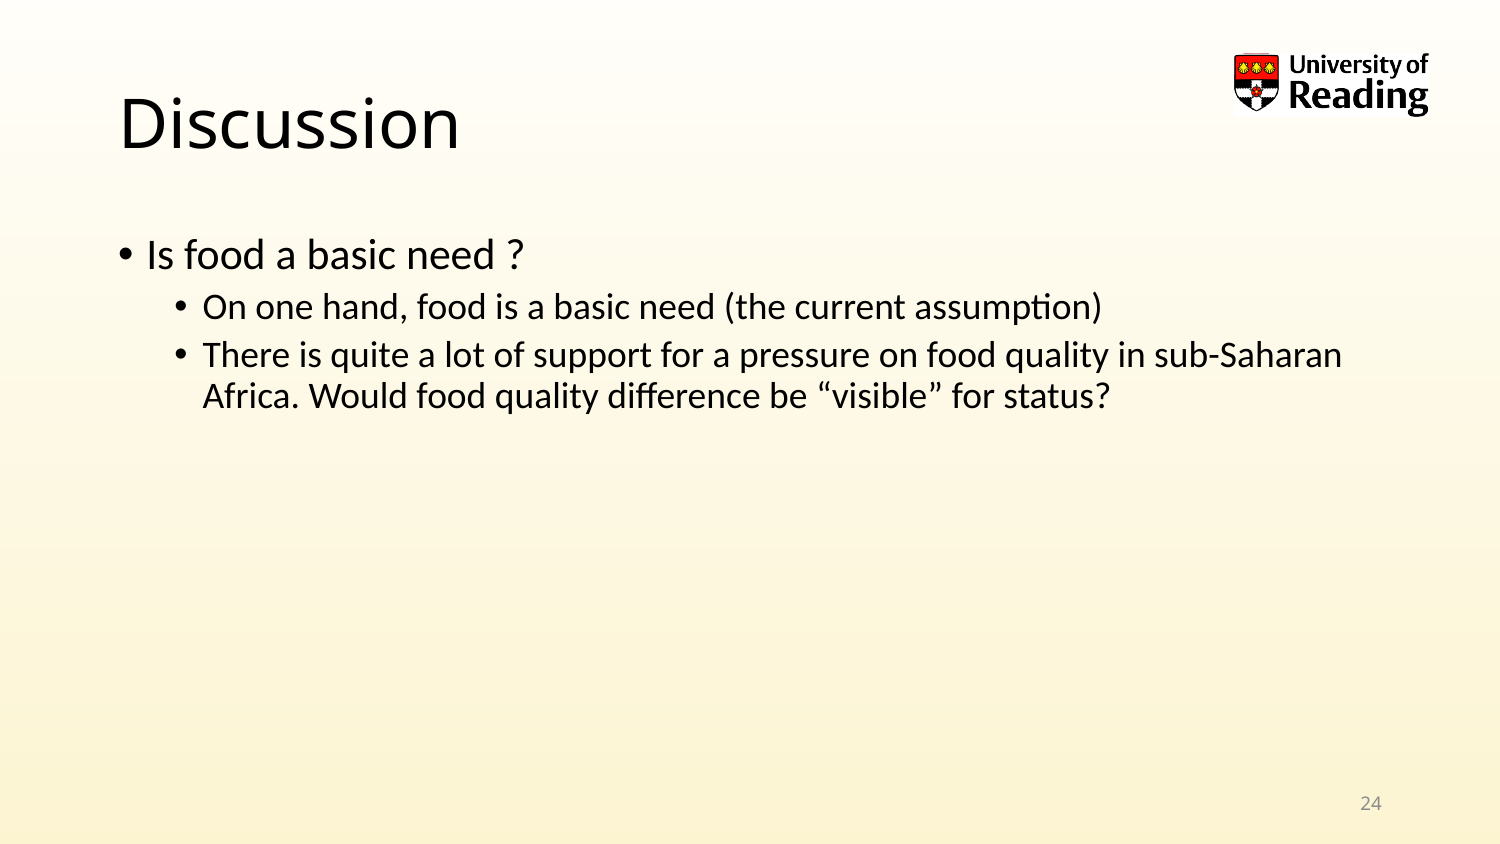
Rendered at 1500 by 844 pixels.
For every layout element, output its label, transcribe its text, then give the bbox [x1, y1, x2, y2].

list Is food a basic need ? On one hand, food is a basic need (the current assumption) There is quite a lot of support for a pressure on food quality in sub-Saharan Africa. Would food quality difference be “visible” for status? [103, 224, 1397, 760]
slide_number 24 [1059, 782, 1397, 827]
title Discussion [103, 44, 1397, 208]
picture [1397, 53, 1429, 117]
